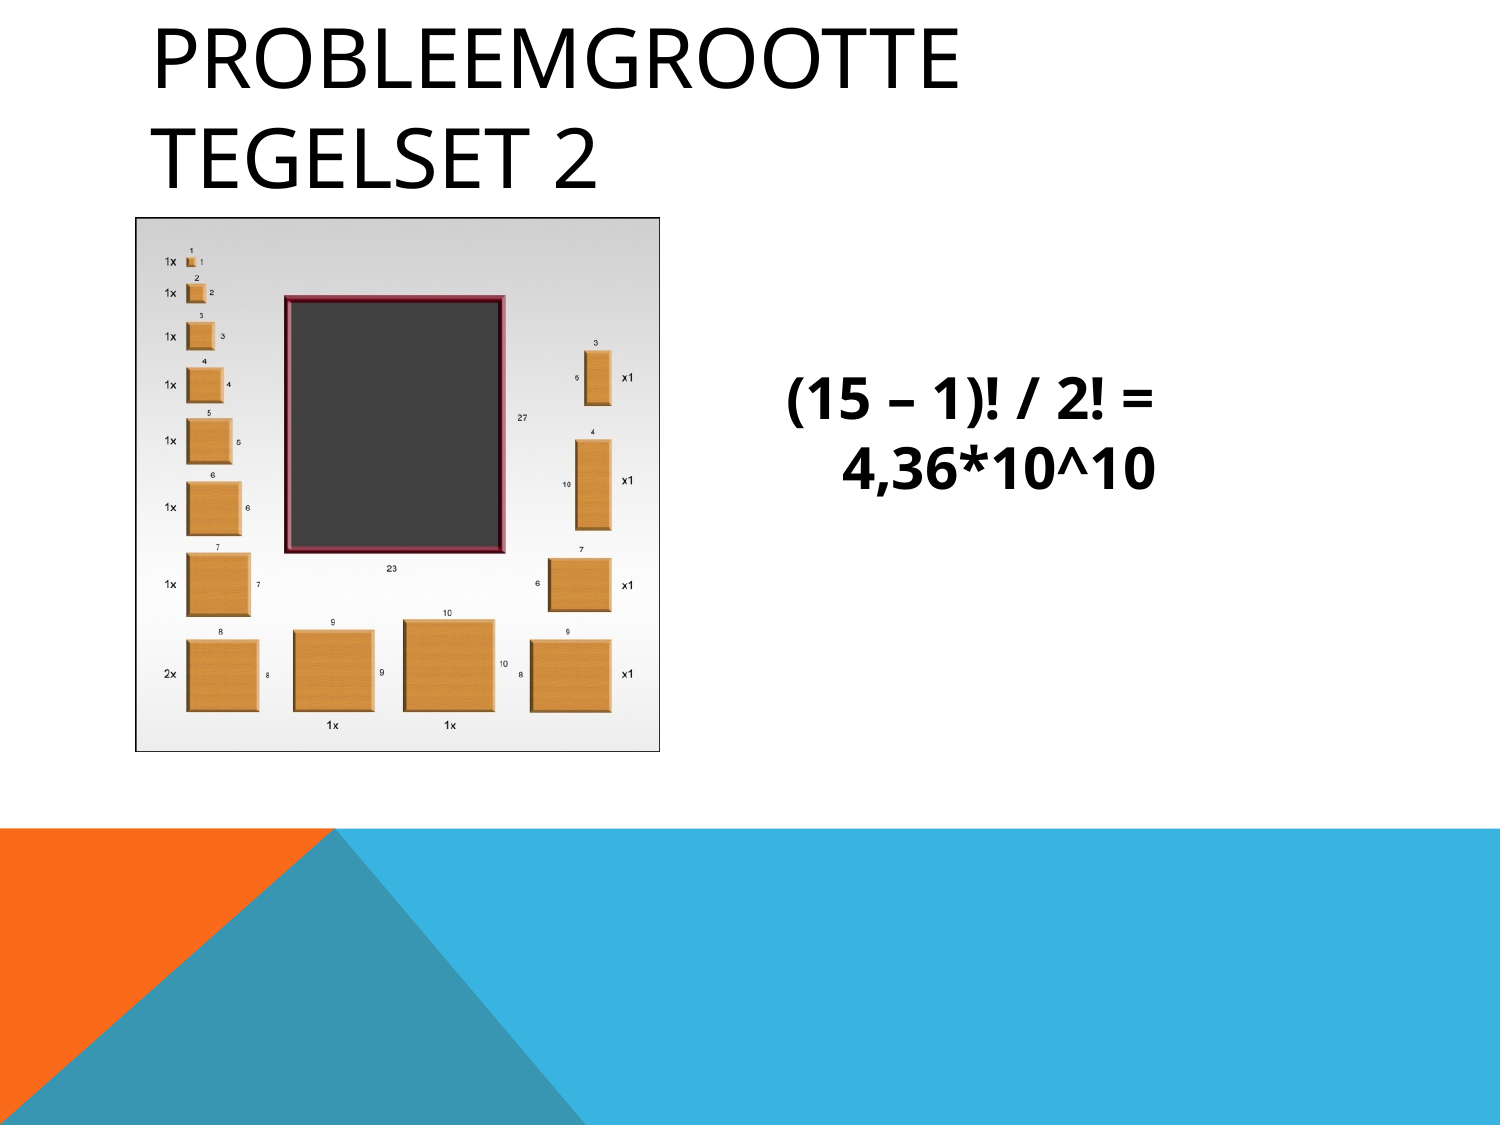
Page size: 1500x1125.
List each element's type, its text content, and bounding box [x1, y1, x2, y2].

list (15 – 1)! / 2! = 4,36*10^10 [771, 179, 1296, 789]
title PROBLEEMGROOTTE TEGELSET 2 [135, 60, 1369, 150]
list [134, 179, 661, 790]
